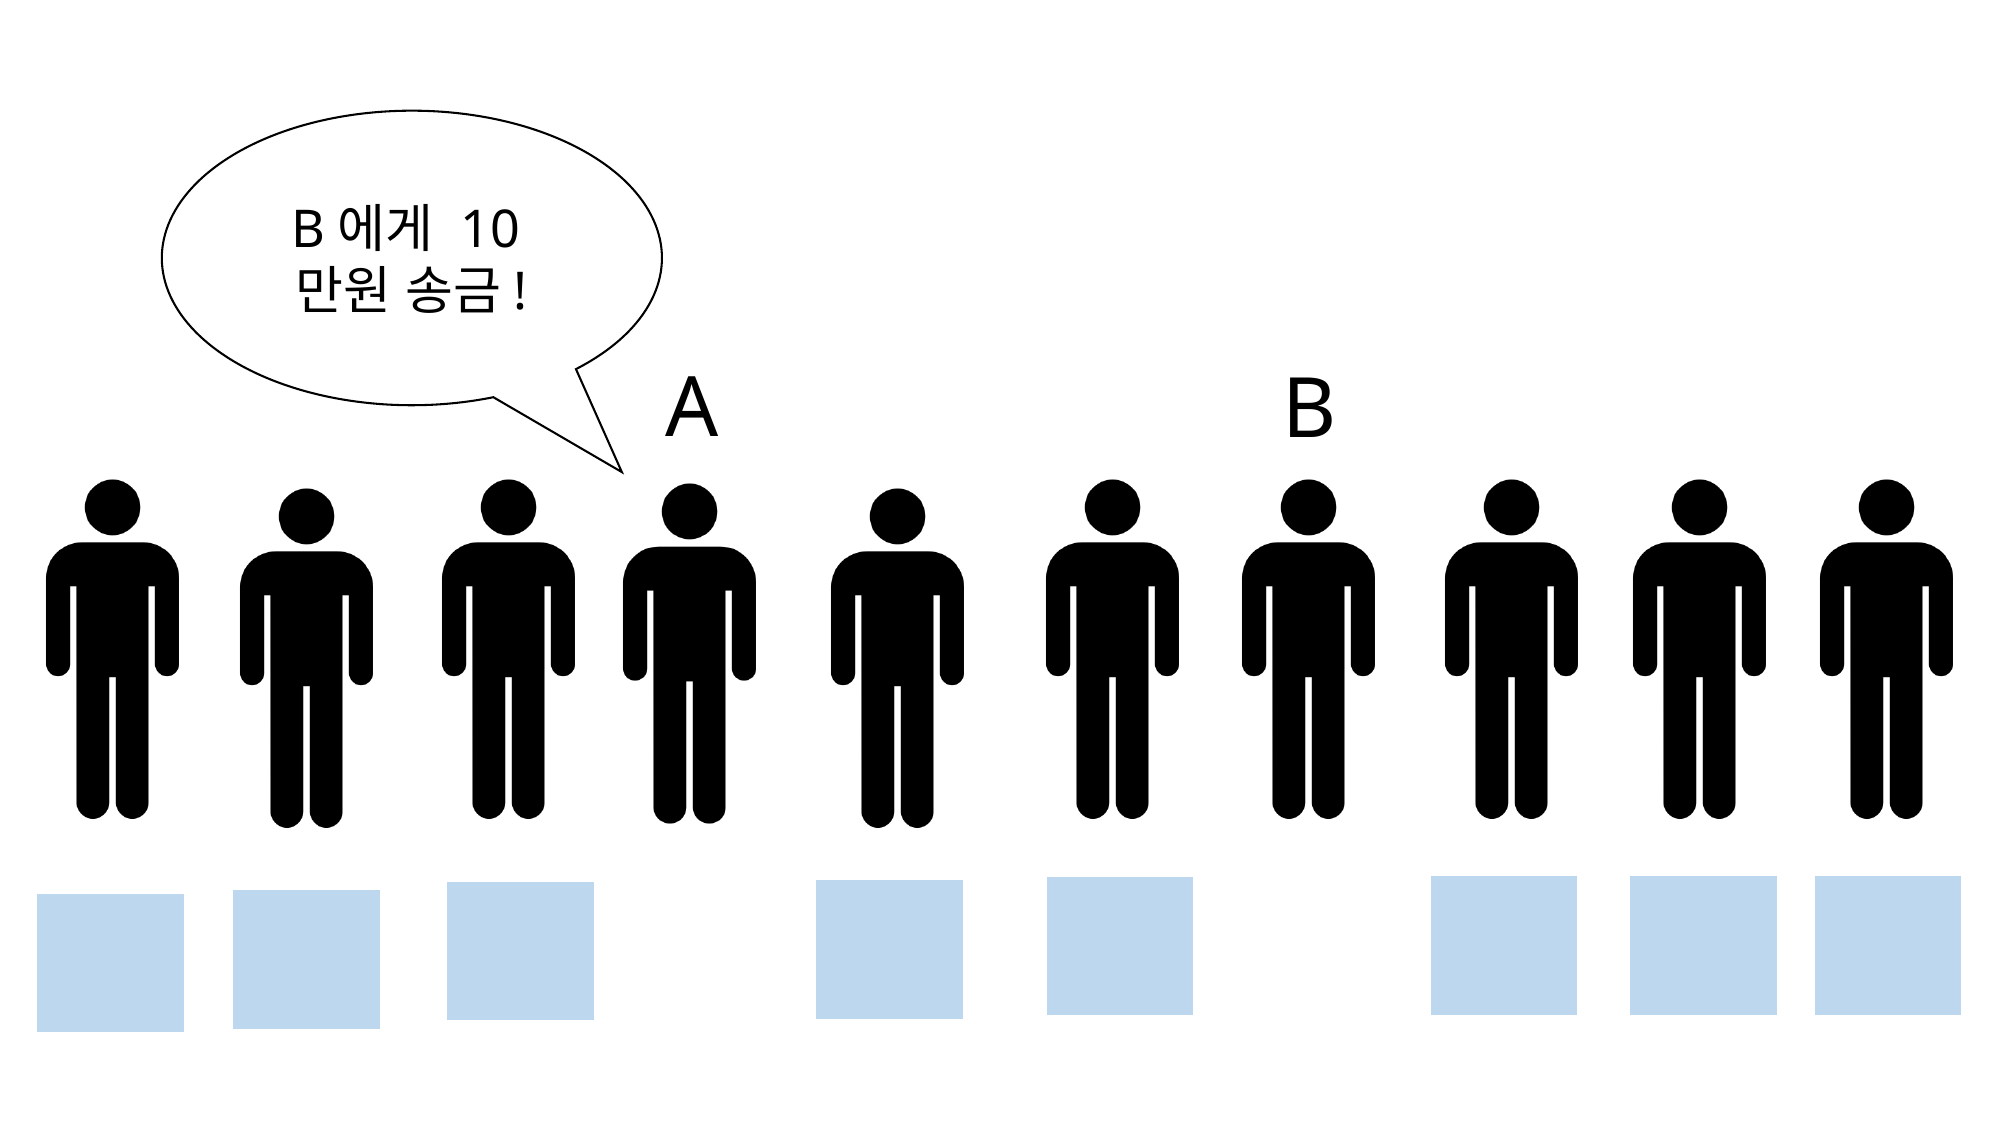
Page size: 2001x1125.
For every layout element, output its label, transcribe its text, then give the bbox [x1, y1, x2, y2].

text_box [1047, 877, 1193, 1015]
text_box [447, 882, 594, 1020]
text_box [37, 894, 184, 1032]
text_box B [1267, 347, 1348, 454]
text_box A [651, 246, 731, 458]
text_box [1630, 876, 1777, 1015]
text_box [233, 890, 380, 1029]
text_box [1815, 876, 1961, 1015]
picture [0, 454, 2000, 852]
text_box B에게 10만원 송금! [160, 109, 663, 454]
text_box [816, 880, 963, 1019]
text_box [1431, 876, 1577, 1015]
